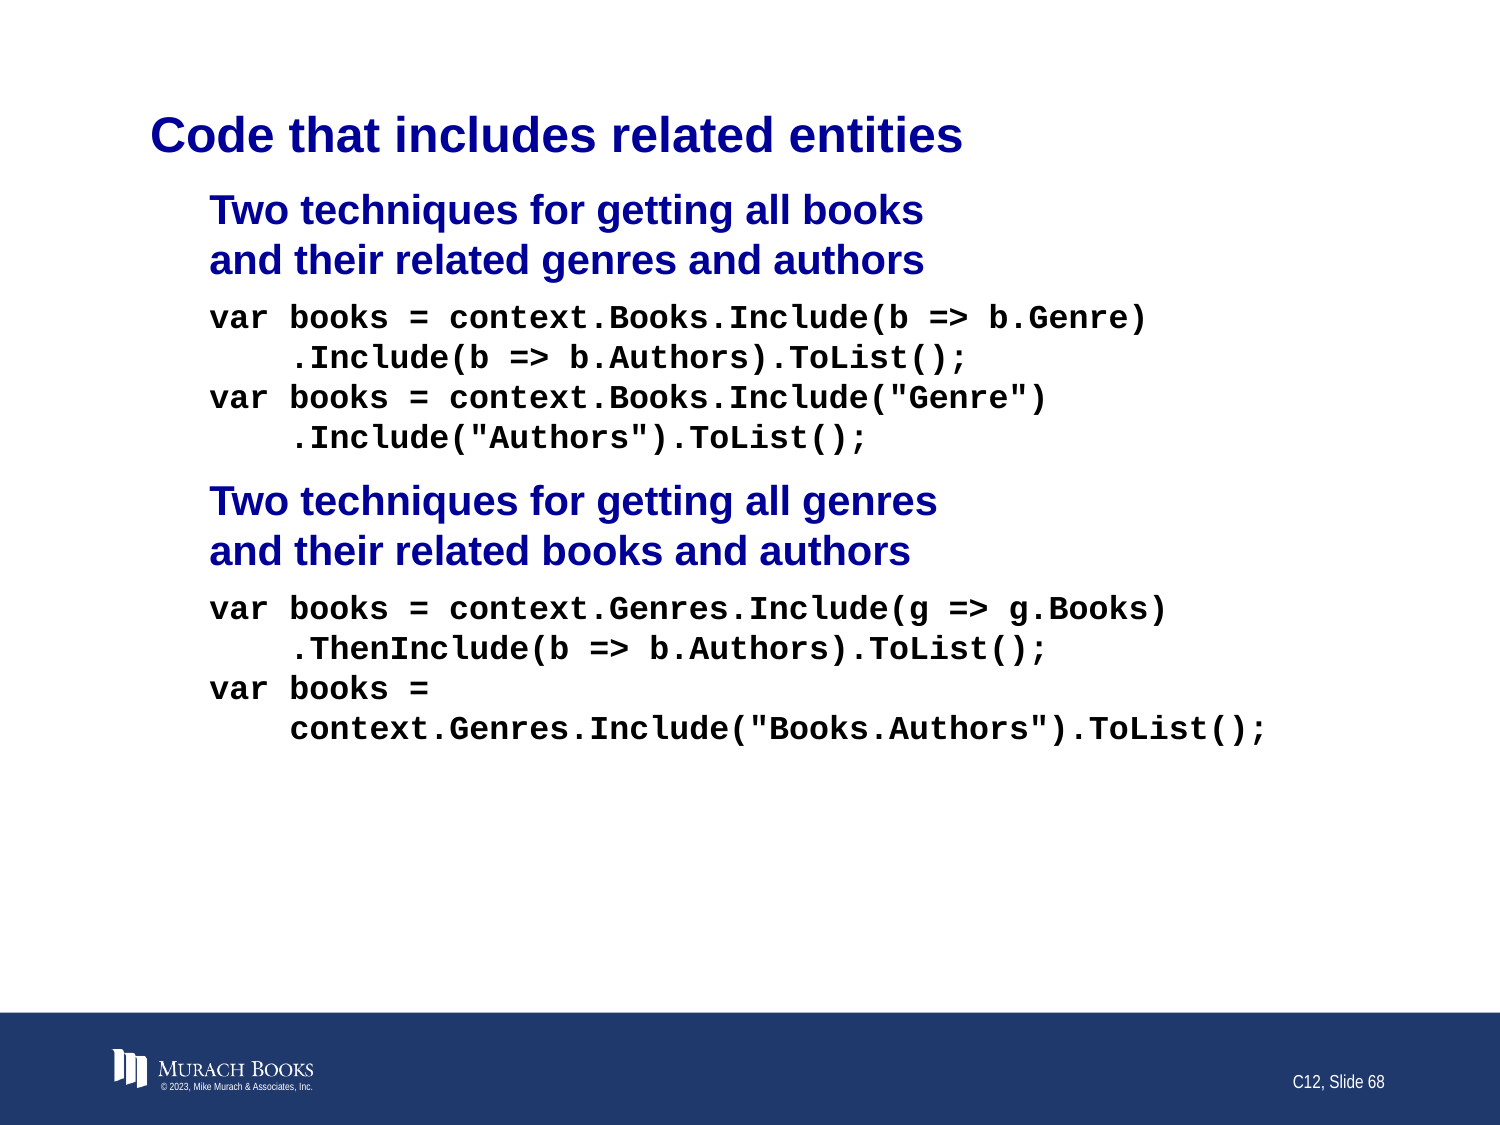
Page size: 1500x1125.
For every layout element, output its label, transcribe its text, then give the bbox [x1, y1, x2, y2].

list Two techniques for getting all books and their related genres and authors var books = context.Books.Include(b => b.Genre) .Include(b => b.Authors).ToList(); var books = context.Books.Include("Genre") .Include("Authors").ToList(); Two techniques for getting all genres and their related books and authors var books = context.Genres.Include(g => g.Books) .ThenInclude(b => b.Authors).ToList(); var books = context.Genres.Include("Books.Authors").ToList(); [137, 174, 1350, 975]
footer © 2023, Mike Murach & Associates, Inc. [12, 1025, 463, 1100]
title Code that includes related entities [150, 102, 1350, 164]
slide_number C12, Slide 68 [1087, 1025, 1400, 1100]
